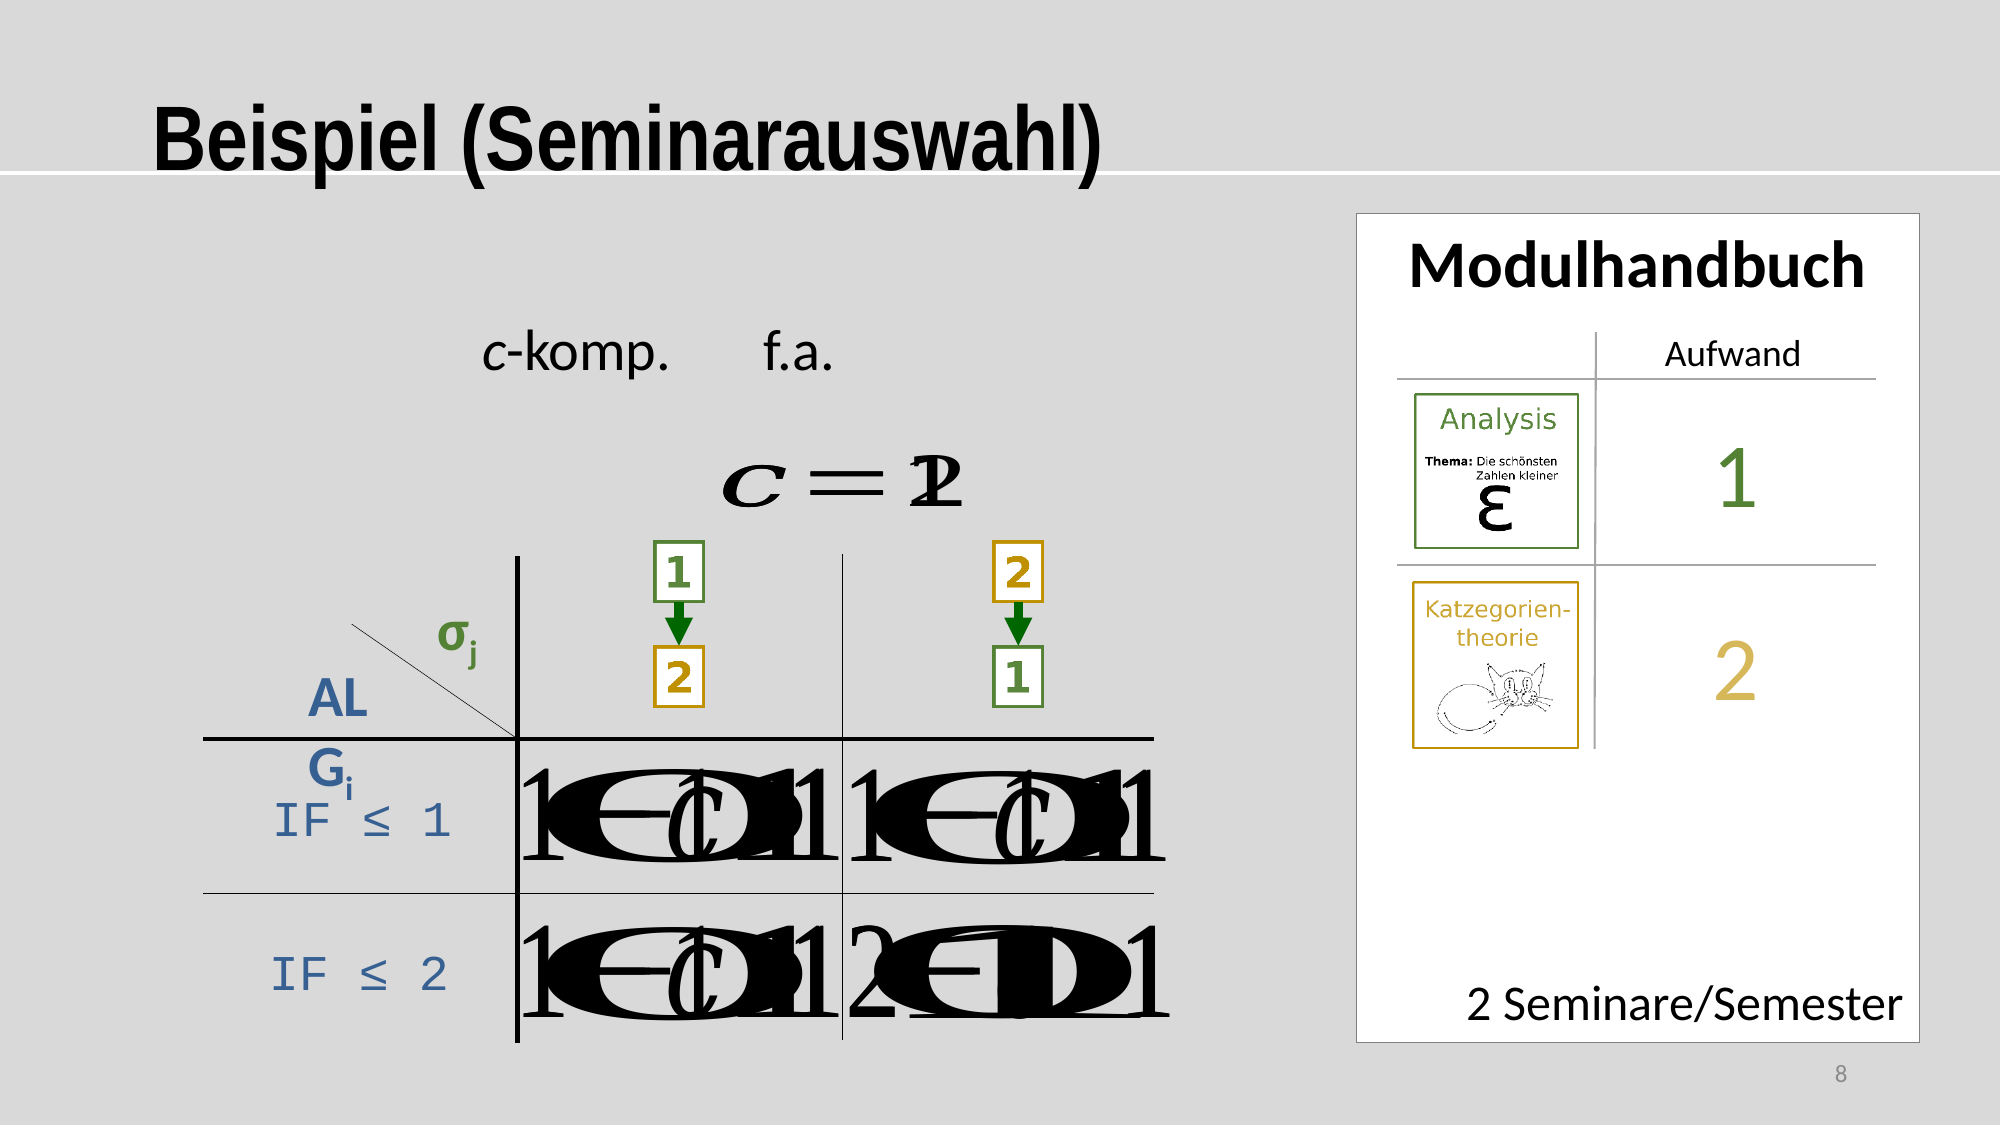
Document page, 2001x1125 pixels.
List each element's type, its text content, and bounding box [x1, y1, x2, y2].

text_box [203, 540, 1155, 1048]
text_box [1356, 213, 1920, 1043]
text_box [521, 738, 1180, 1051]
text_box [514, 738, 521, 1051]
slide_number 8 [1412, 1043, 1863, 1103]
